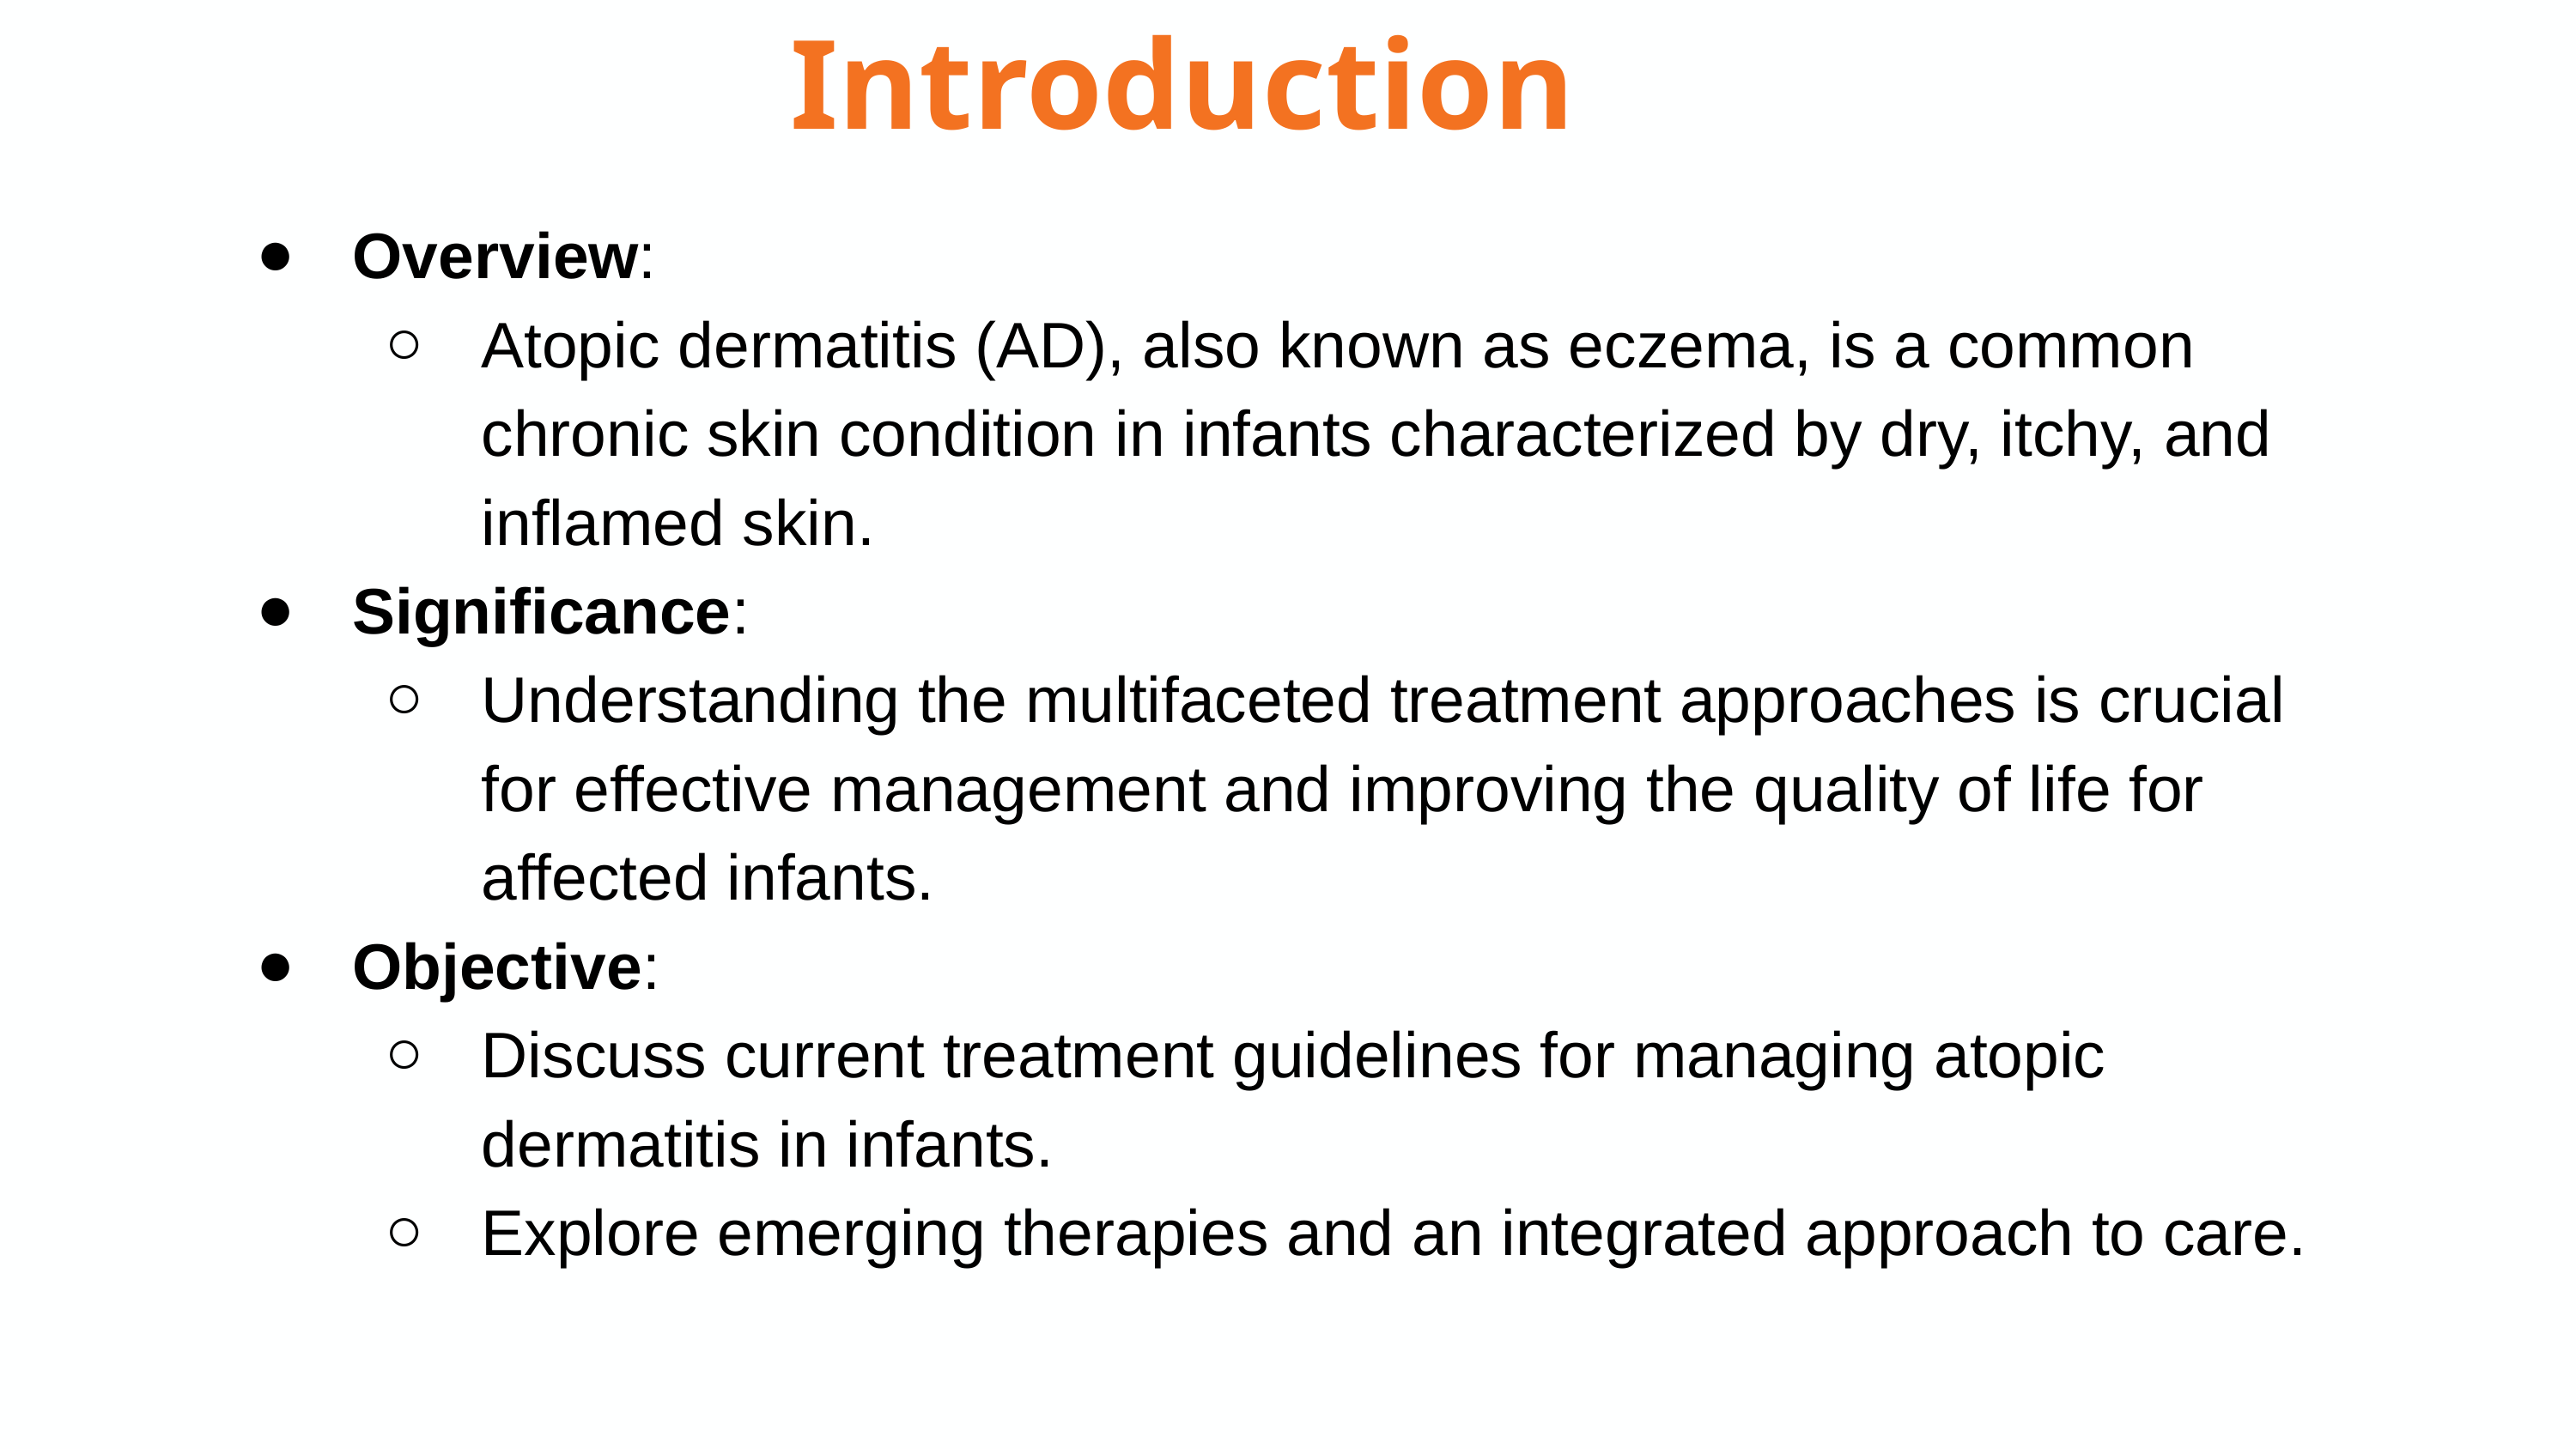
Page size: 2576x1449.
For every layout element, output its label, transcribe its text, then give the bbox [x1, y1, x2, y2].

text_box Overview: Atopic dermatitis (AD), also known as eczema, is a common chronic skin condition in infants characterized by dry, itchy, and inflamed skin. Significance: Understanding the multifaceted treatment approaches is crucial for effective management and improving the quality of life for affected infants. Objective: Discuss current treatment guidelines for managing atopic dermatitis in infants. Explore emerging therapies and an integrated approach to care. [210, 190, 2366, 1414]
text_box Introduction [126, 0, 2239, 155]
